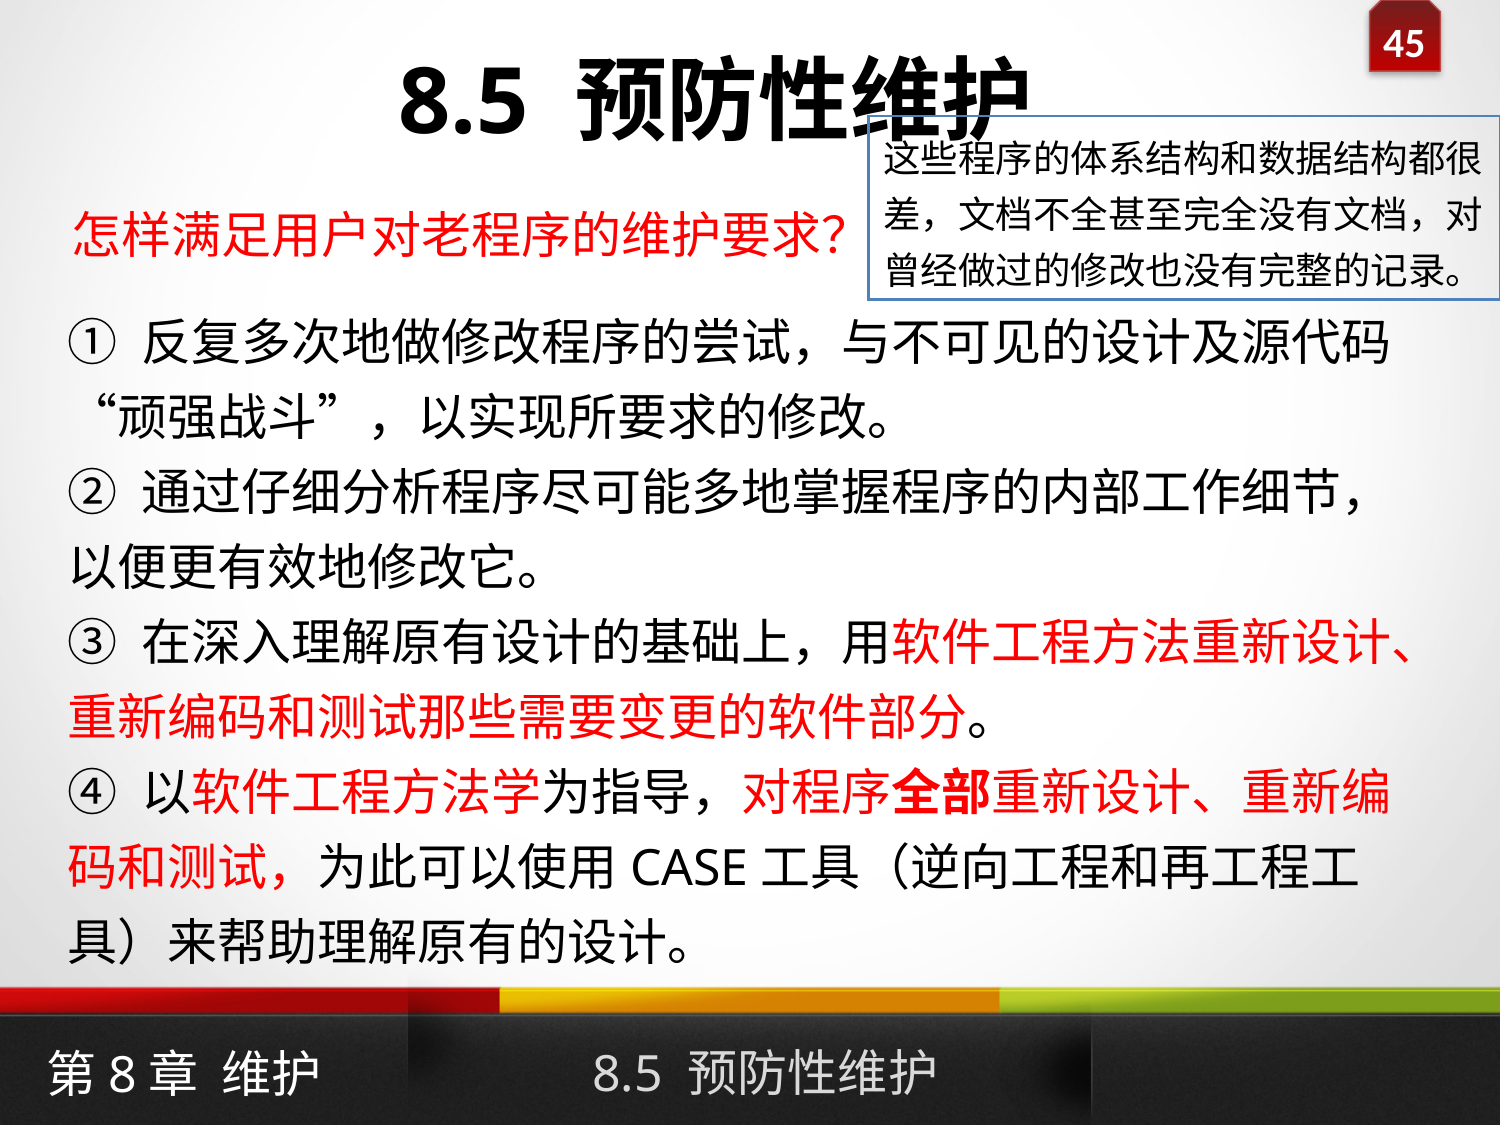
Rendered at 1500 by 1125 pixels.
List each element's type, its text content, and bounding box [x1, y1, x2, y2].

picture [1392, 0, 1500, 116]
title 8.5 预防性维护 [40, 2, 1392, 191]
text_box 8.5 预防性维护 [458, 1032, 1073, 1111]
text_box 怎样满足用户对老程序的维护要求？ [56, 196, 999, 272]
picture [0, 0, 1500, 1125]
text_box ① 反复多次地做修改程序的尝试，与不可见的设计及源代码“顽强战斗”，以实现所要求的修改。 ② 通过仔细分析程序尽可能多地掌握程序的内部工作细节，以便更有效地修改它。 ③ 在深入理解原有设计的基础上，用软件工程方法重新设计、重新编码和测试那些需要变更的软件部分。 ④ 以软件工程方法学为指导，对程序全部重新设计、重新编码和测试，为此可以使用CASE工具（逆向工程和再工程工具）来帮助理解原有的设计。 [53, 288, 1432, 978]
text_box 这些程序的体系结构和数据结构都很差，文档不全甚至完全没有文档，对曾经做过的修改也没有完整的记录。 [868, 116, 1500, 300]
